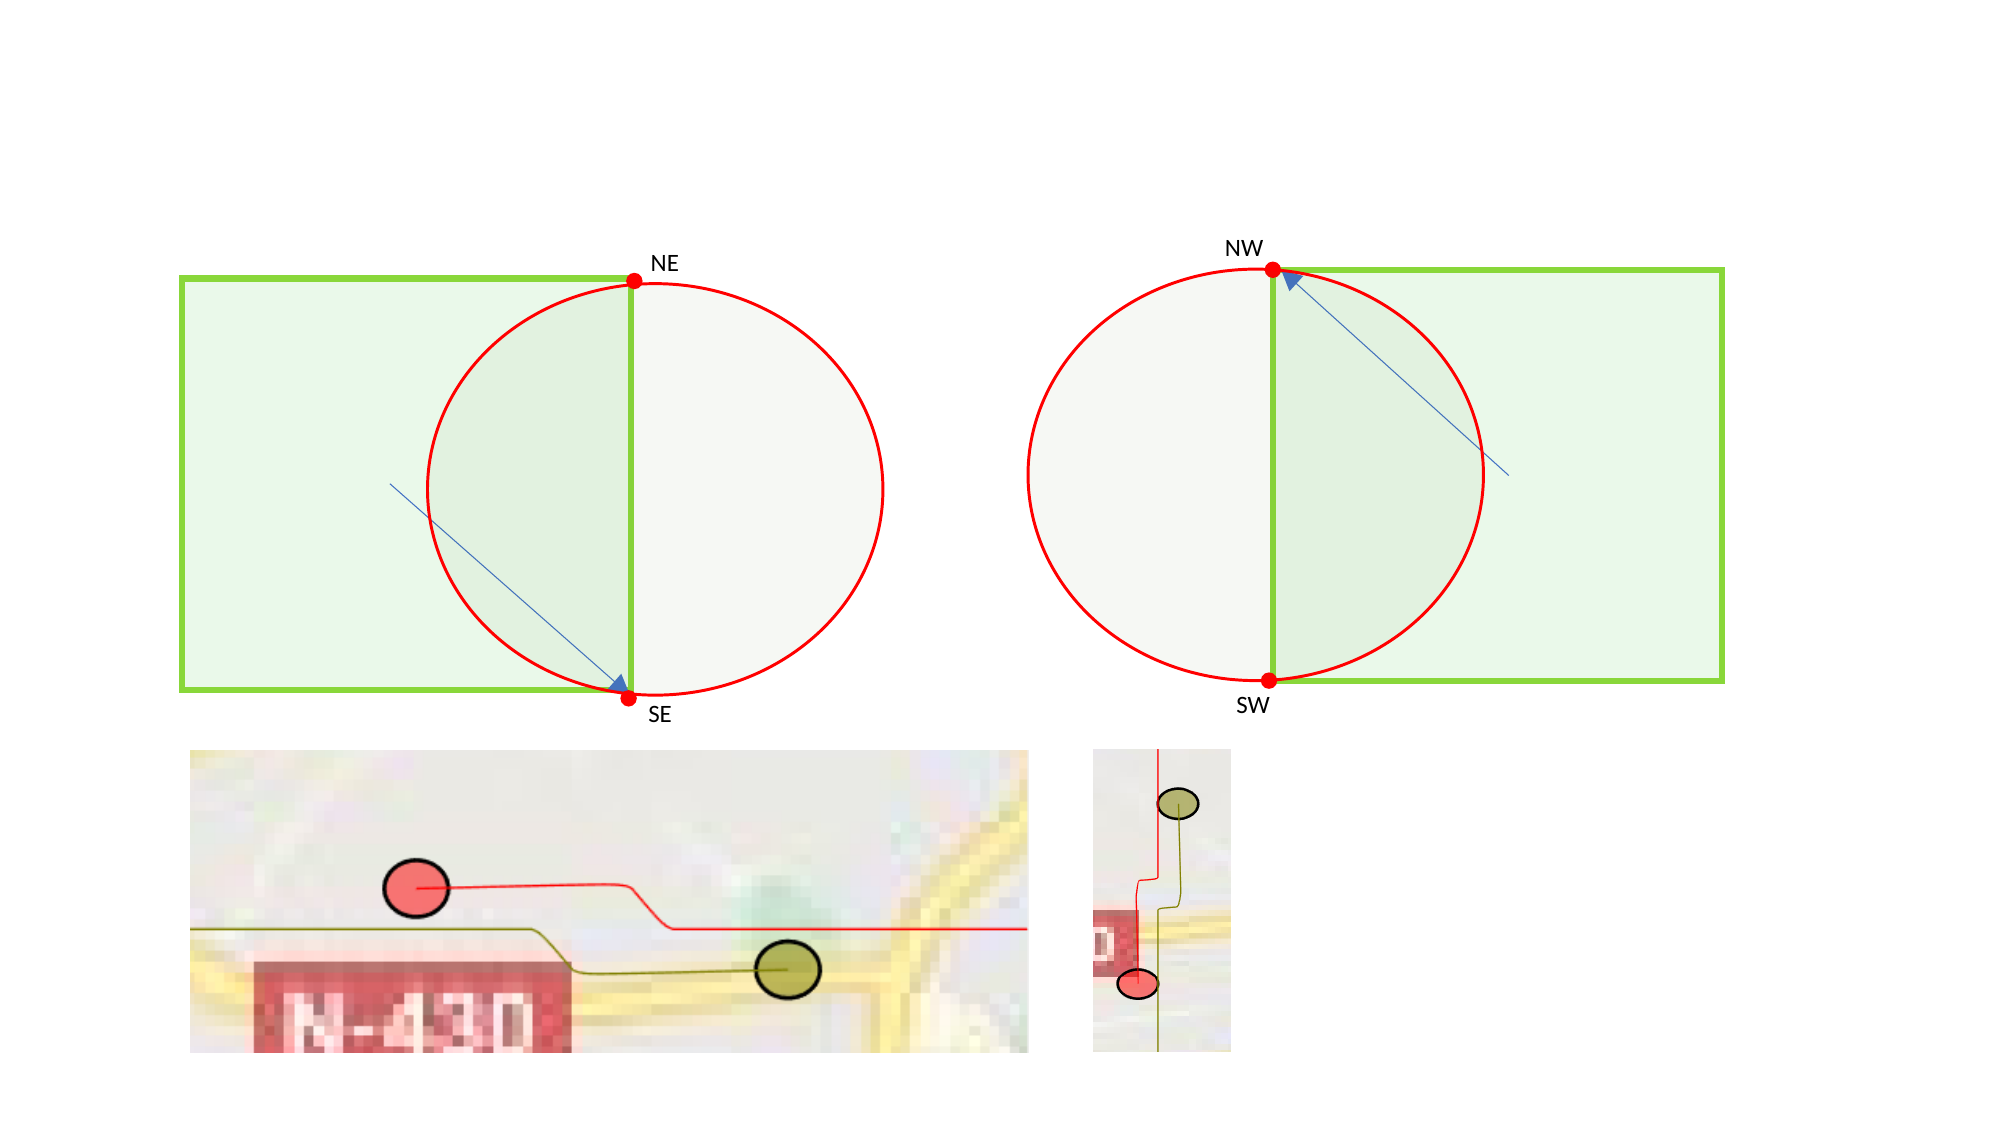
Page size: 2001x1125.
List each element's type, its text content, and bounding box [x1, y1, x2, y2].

picture [190, 750, 1029, 1053]
text_box SW [1221, 681, 1293, 726]
text_box [1026, 269, 1485, 681]
text_box [181, 278, 625, 691]
text_box [426, 283, 884, 696]
text_box NW [1210, 224, 1281, 269]
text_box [1280, 269, 1509, 476]
text_box NE [635, 238, 707, 284]
text_box [625, 271, 635, 284]
picture [1093, 749, 1231, 1052]
text_box SE [633, 690, 705, 735]
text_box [389, 483, 630, 696]
text_box [1285, 269, 1723, 682]
text_box [619, 696, 633, 708]
